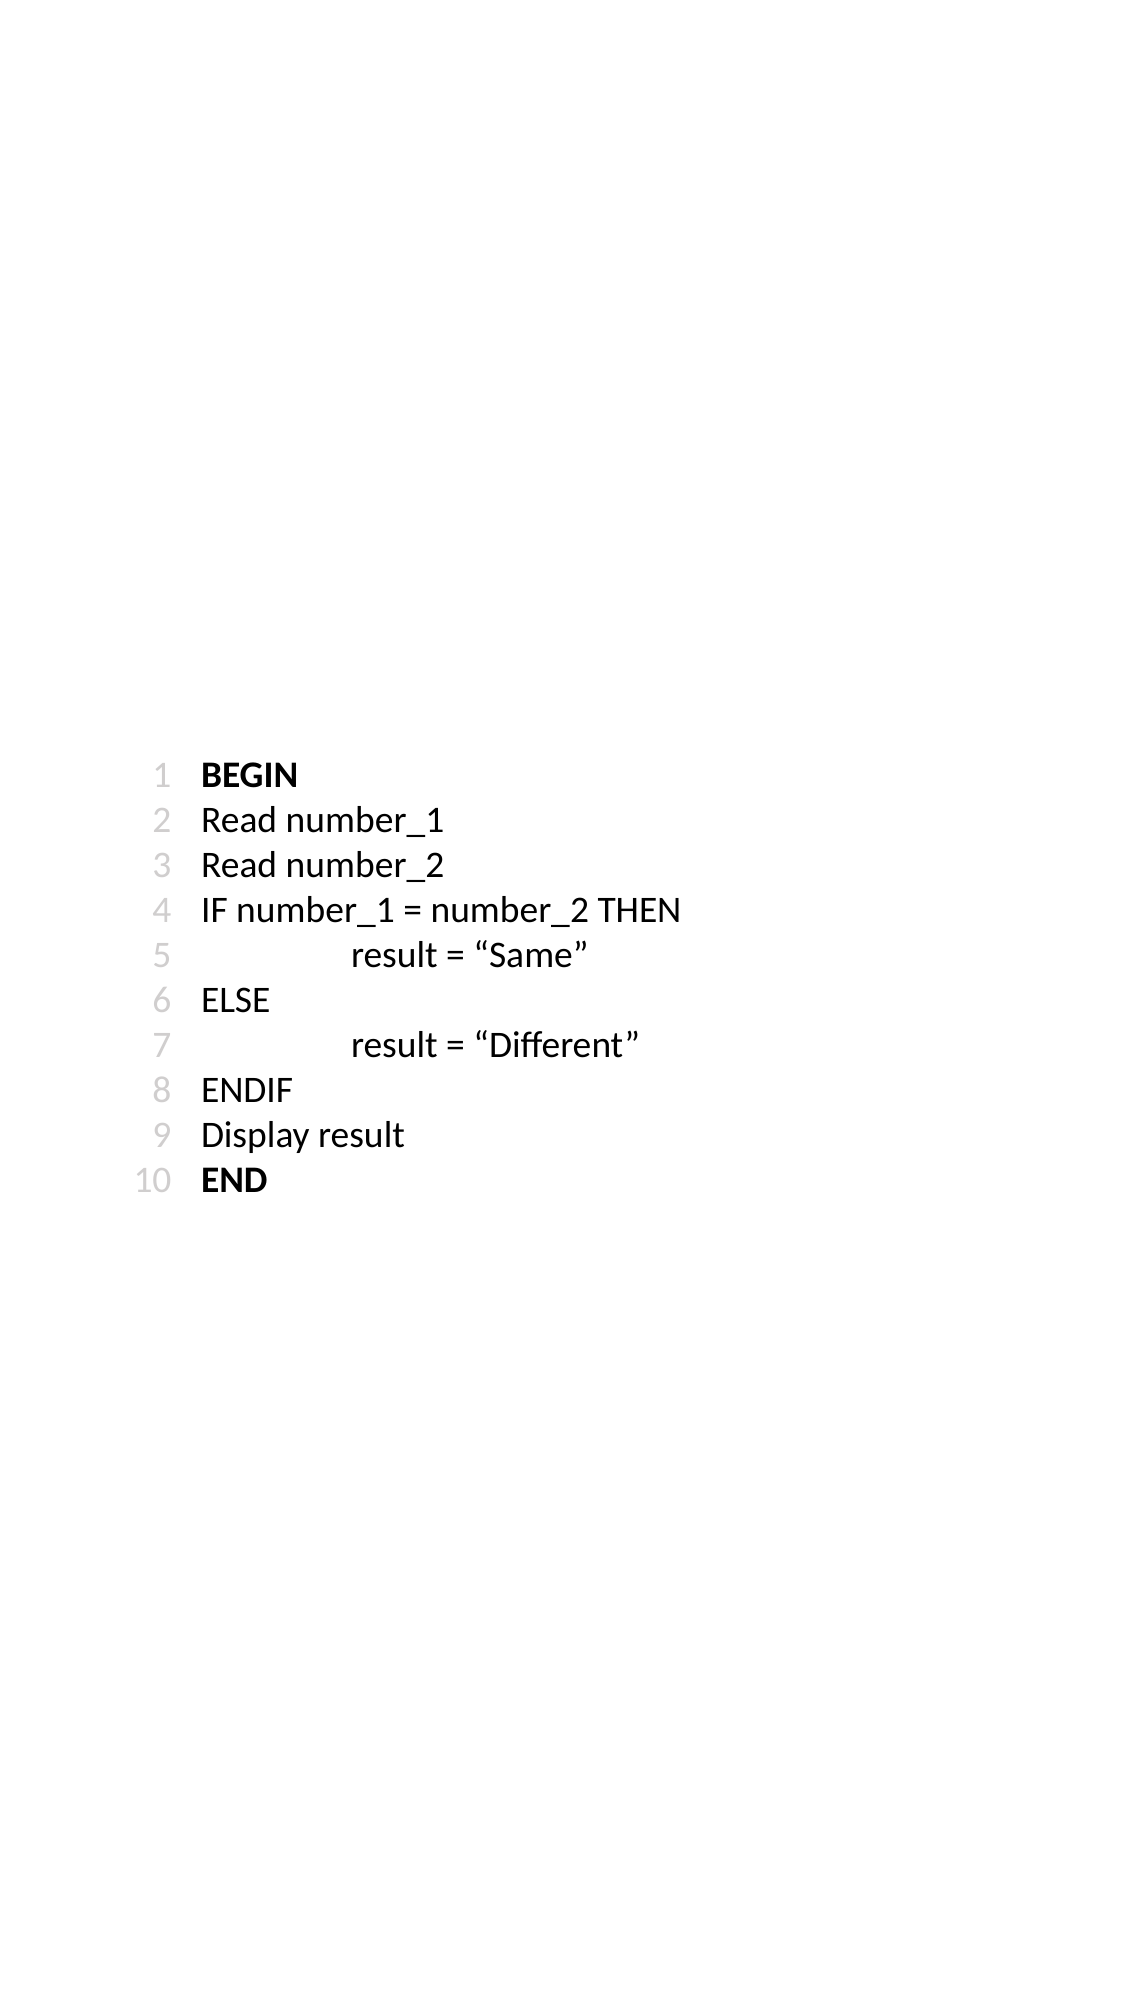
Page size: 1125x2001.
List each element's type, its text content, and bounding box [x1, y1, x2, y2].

text_box 1 2 3 4 5 6 7 8 9 10 [82, 742, 187, 1208]
text_box BEGIN Read number_1 Read number_2 IF number_1 = number_2 THEN result = “Same” ELSE result = “Different” ENDIF Display result END [186, 742, 1043, 1253]
